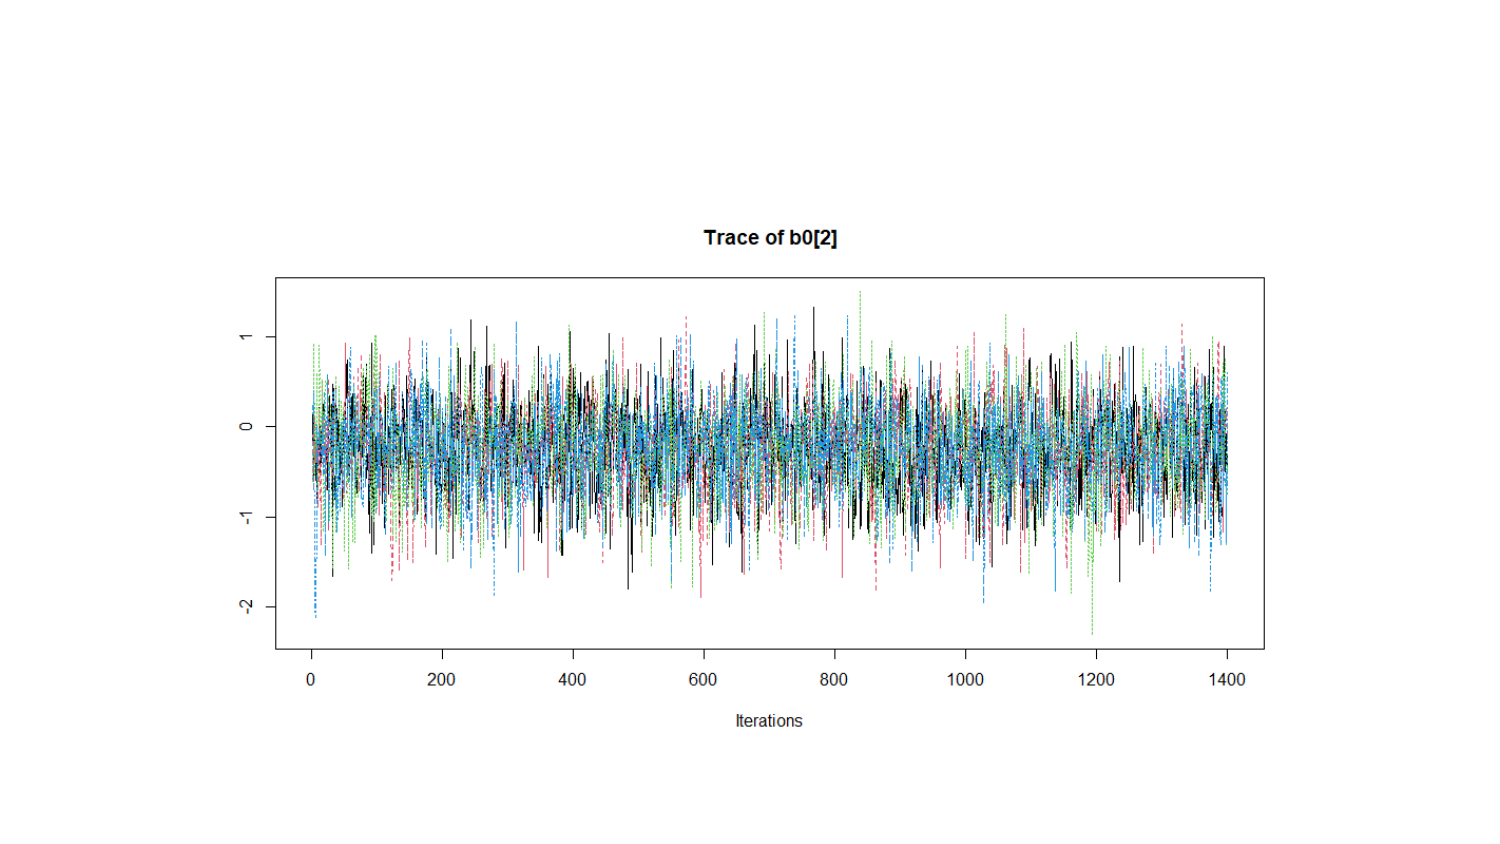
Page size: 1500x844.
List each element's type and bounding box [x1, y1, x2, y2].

picture [193, 195, 1307, 753]
